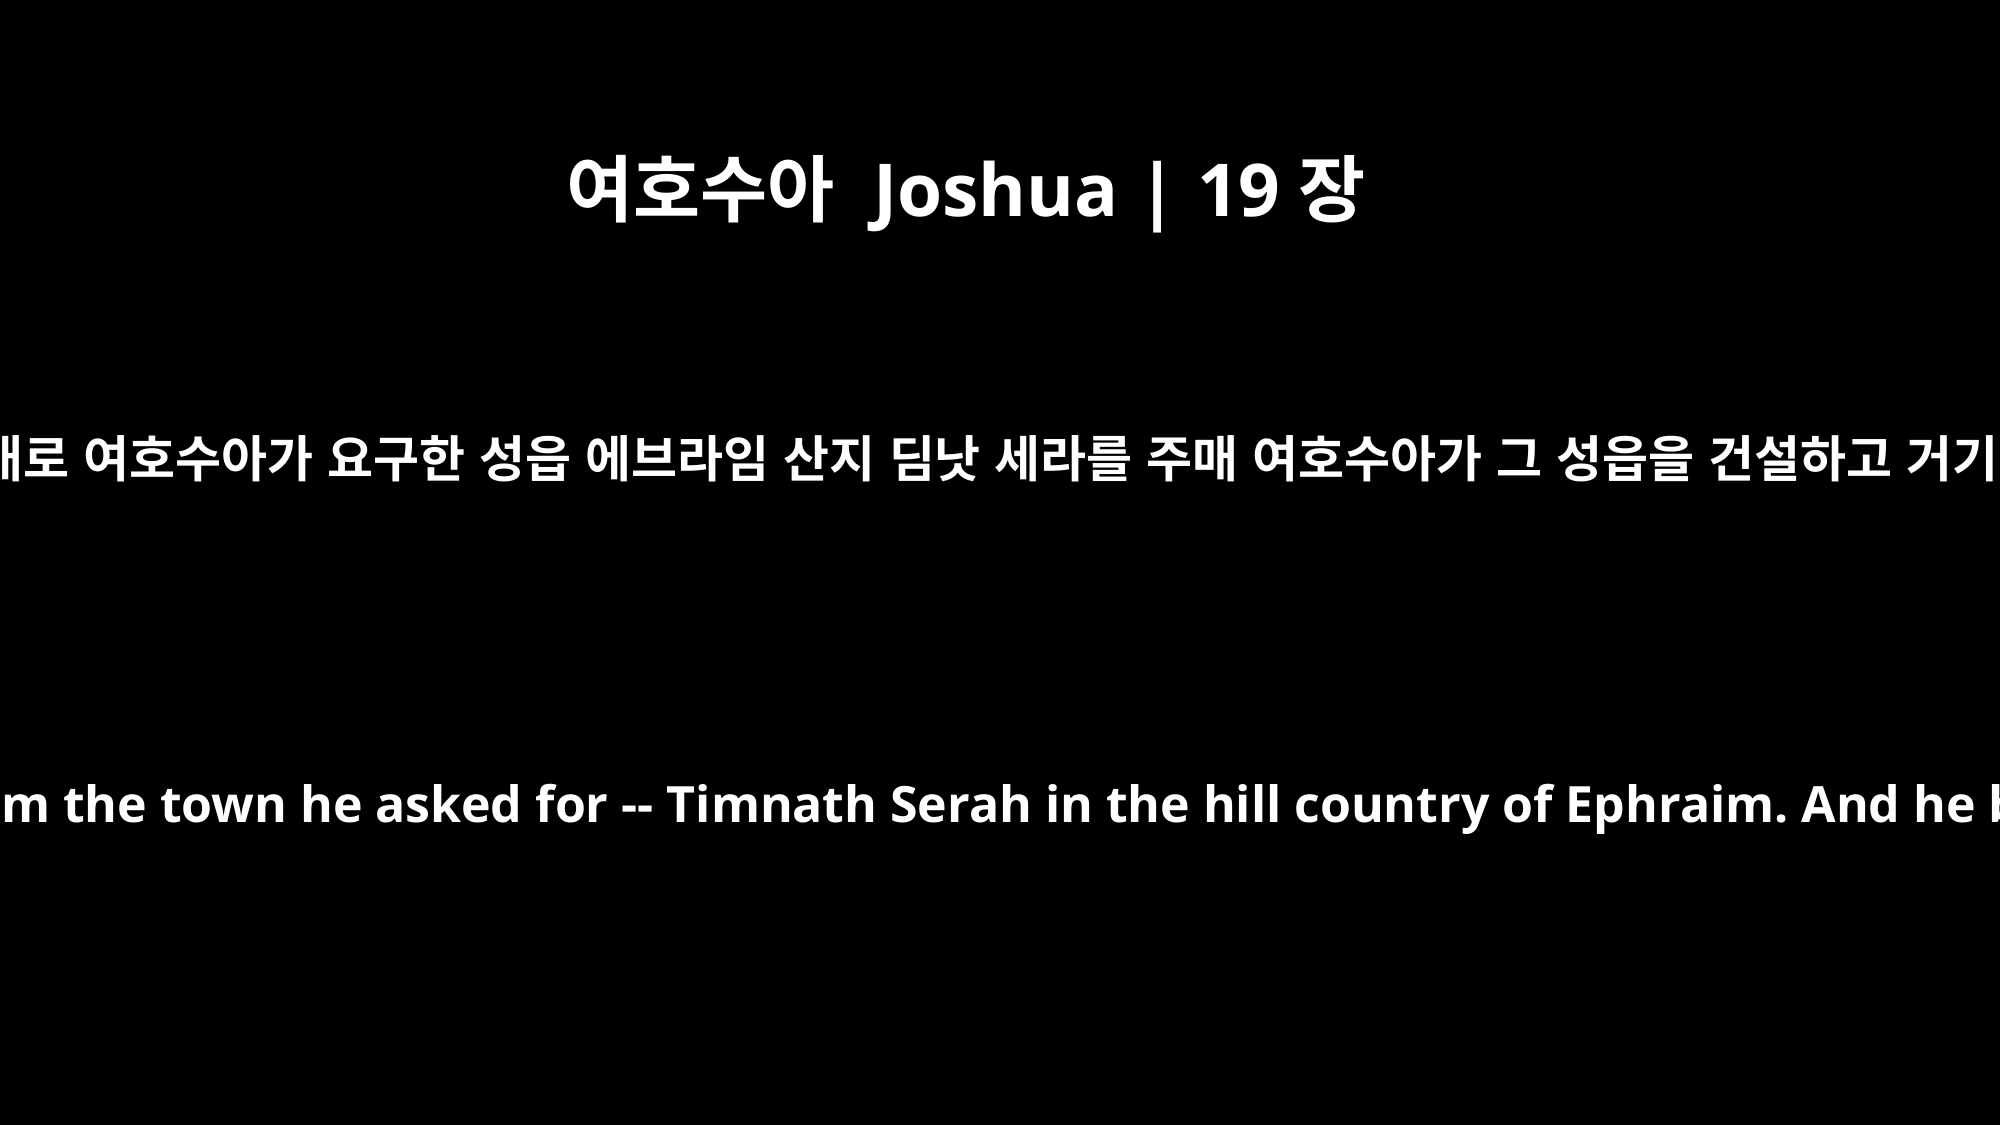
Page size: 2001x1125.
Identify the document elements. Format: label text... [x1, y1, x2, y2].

text_box as the LORD had commanded. They gave him the town he asked for -- Timnath Serah in the hill country of Ephraim. And he built up the town and settled there. [0, 764, 2000, 840]
text_box 여호수아 Joshua | 19장 [551, 136, 1381, 239]
text_box 50 곧 여호와의 명령대로 여호수아가 요구한 성읍 에브라임 산지 딤낫 세라를 주매 여호수아가 그 성읍을 건설하고 거기 거주하였더라 [0, 359, 2000, 495]
